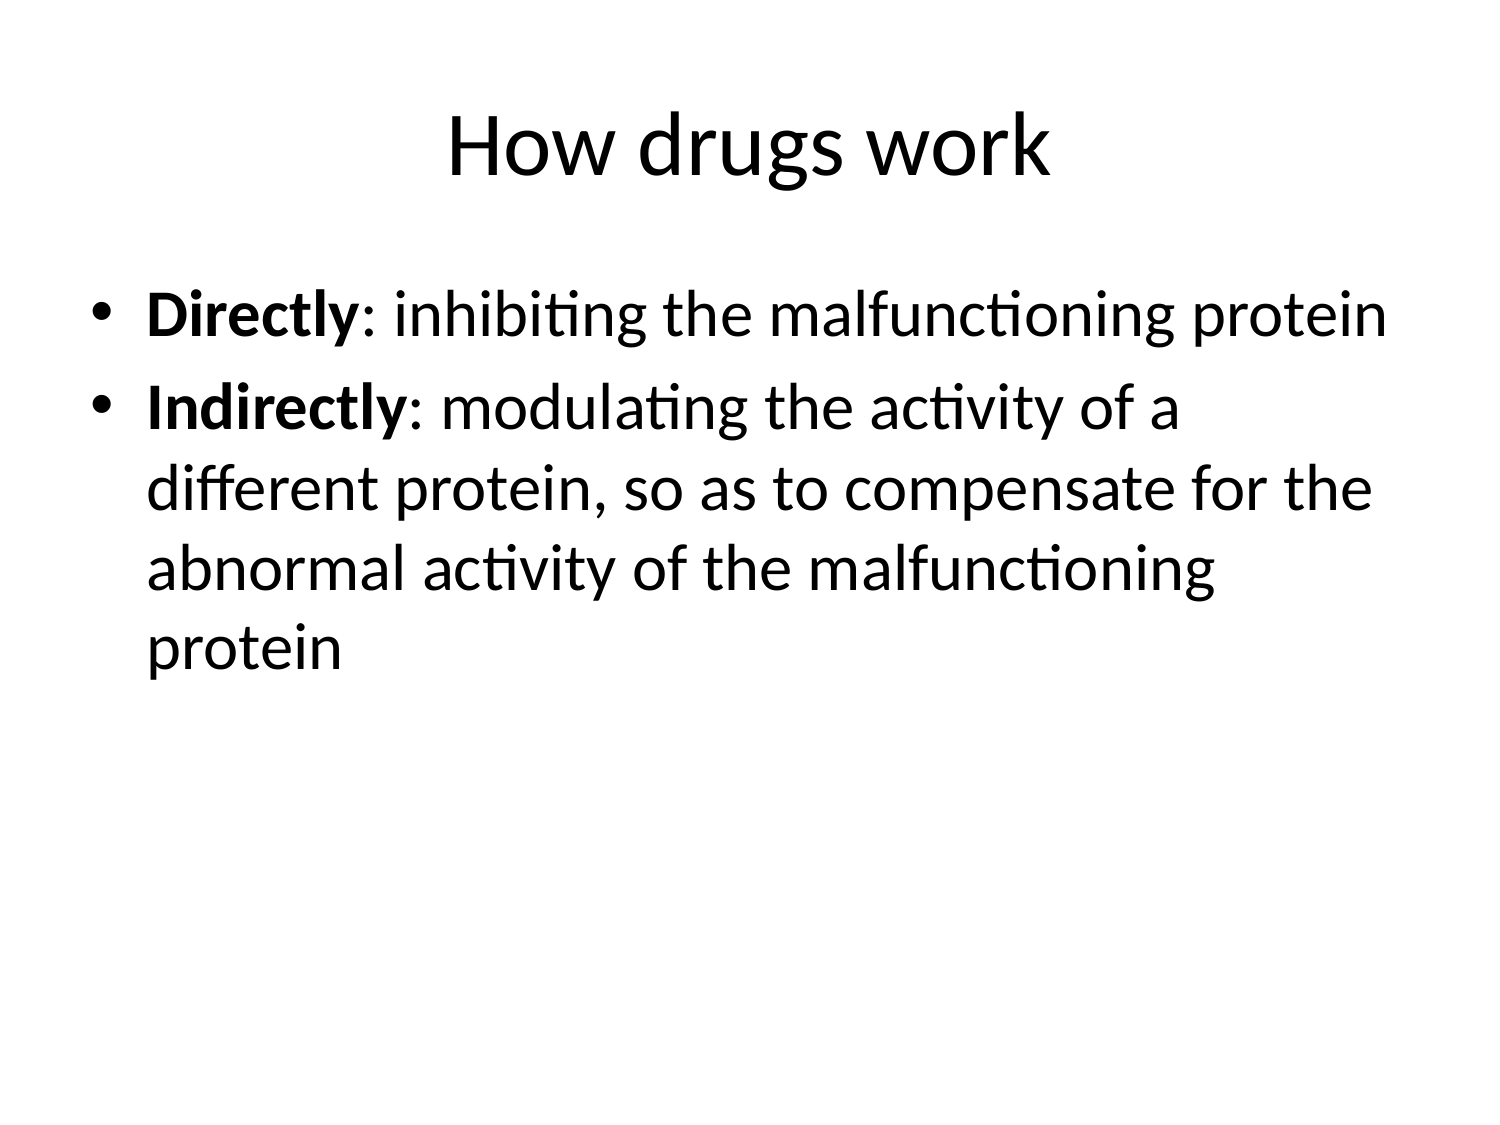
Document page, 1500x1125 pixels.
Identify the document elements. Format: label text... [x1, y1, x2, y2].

title How drugs work [75, 45, 1425, 233]
list Directly: inhibiting the malfunctioning protein Indirectly: modulating the activity of a different protein, so as to compensate for the abnormal activity of the malfunctioning protein [75, 262, 1425, 1005]
